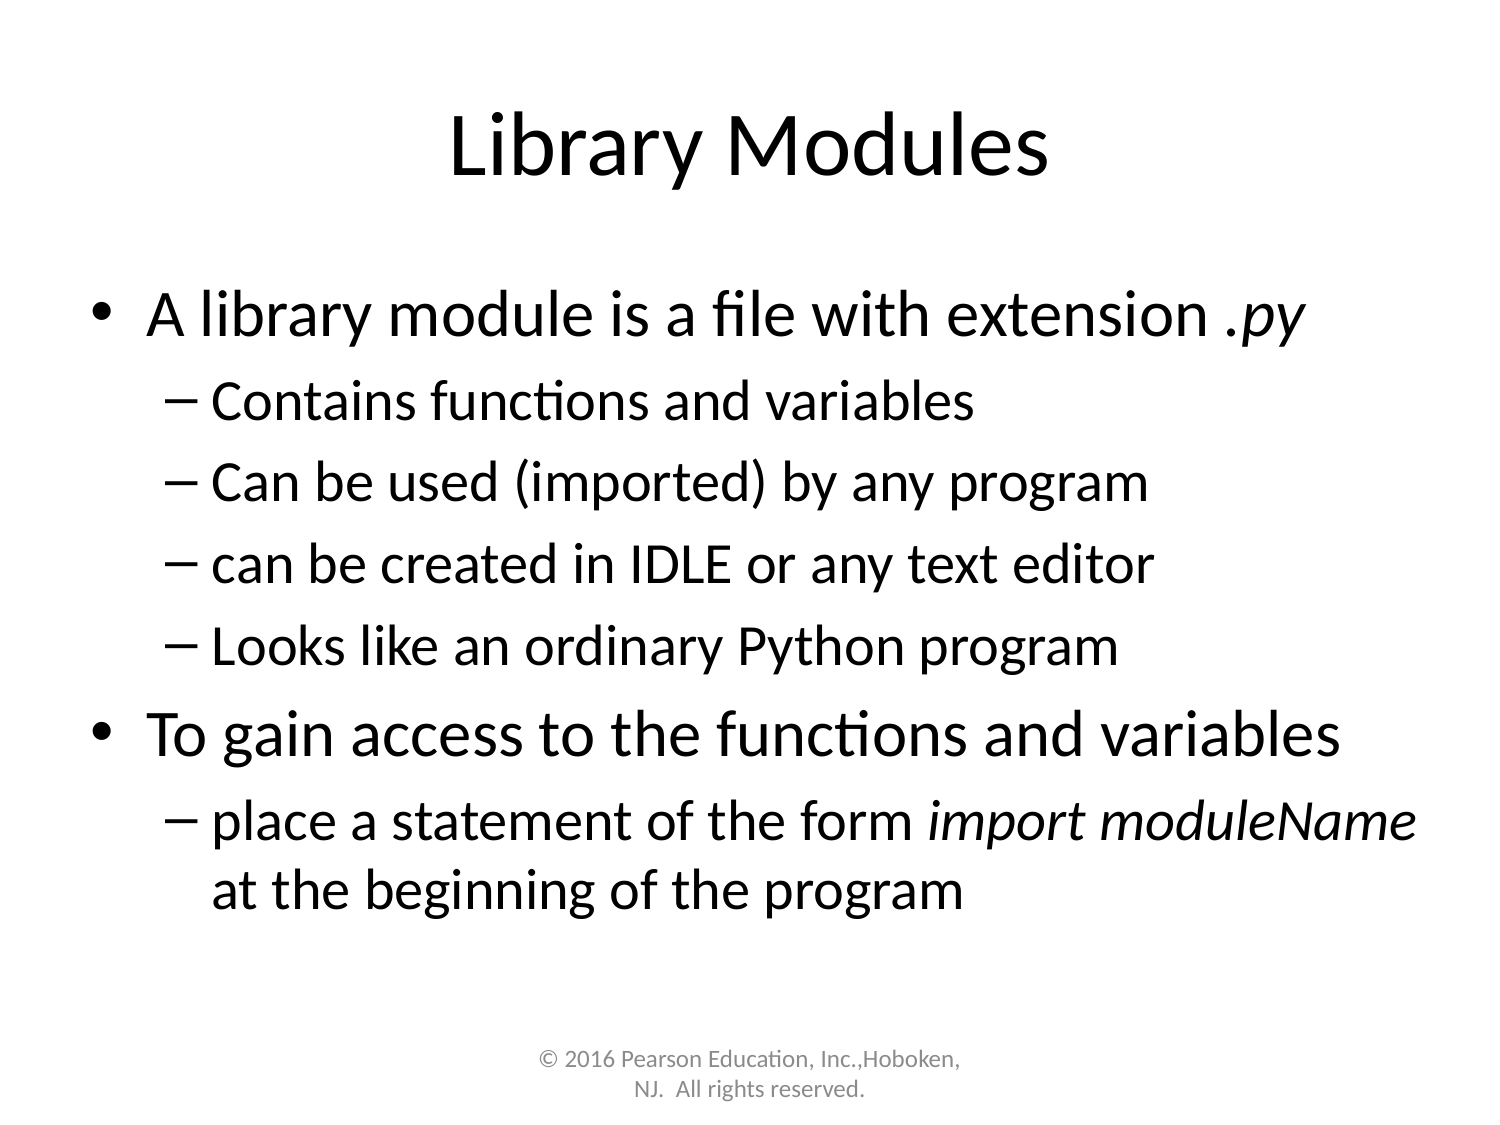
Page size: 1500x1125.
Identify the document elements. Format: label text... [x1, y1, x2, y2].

title Library Modules [75, 45, 1425, 233]
footer © 2016 Pearson Education, Inc.,Hoboken, NJ. All rights reserved. [512, 1042, 988, 1103]
list A library module is a file with extension .py Contains functions and variables Can be used (imported) by any program can be created in IDLE or any text editor Looks like an ordinary Python program To gain access to the functions and variables place a statement of the form import moduleName at the beginning of the program [75, 262, 1438, 1005]
